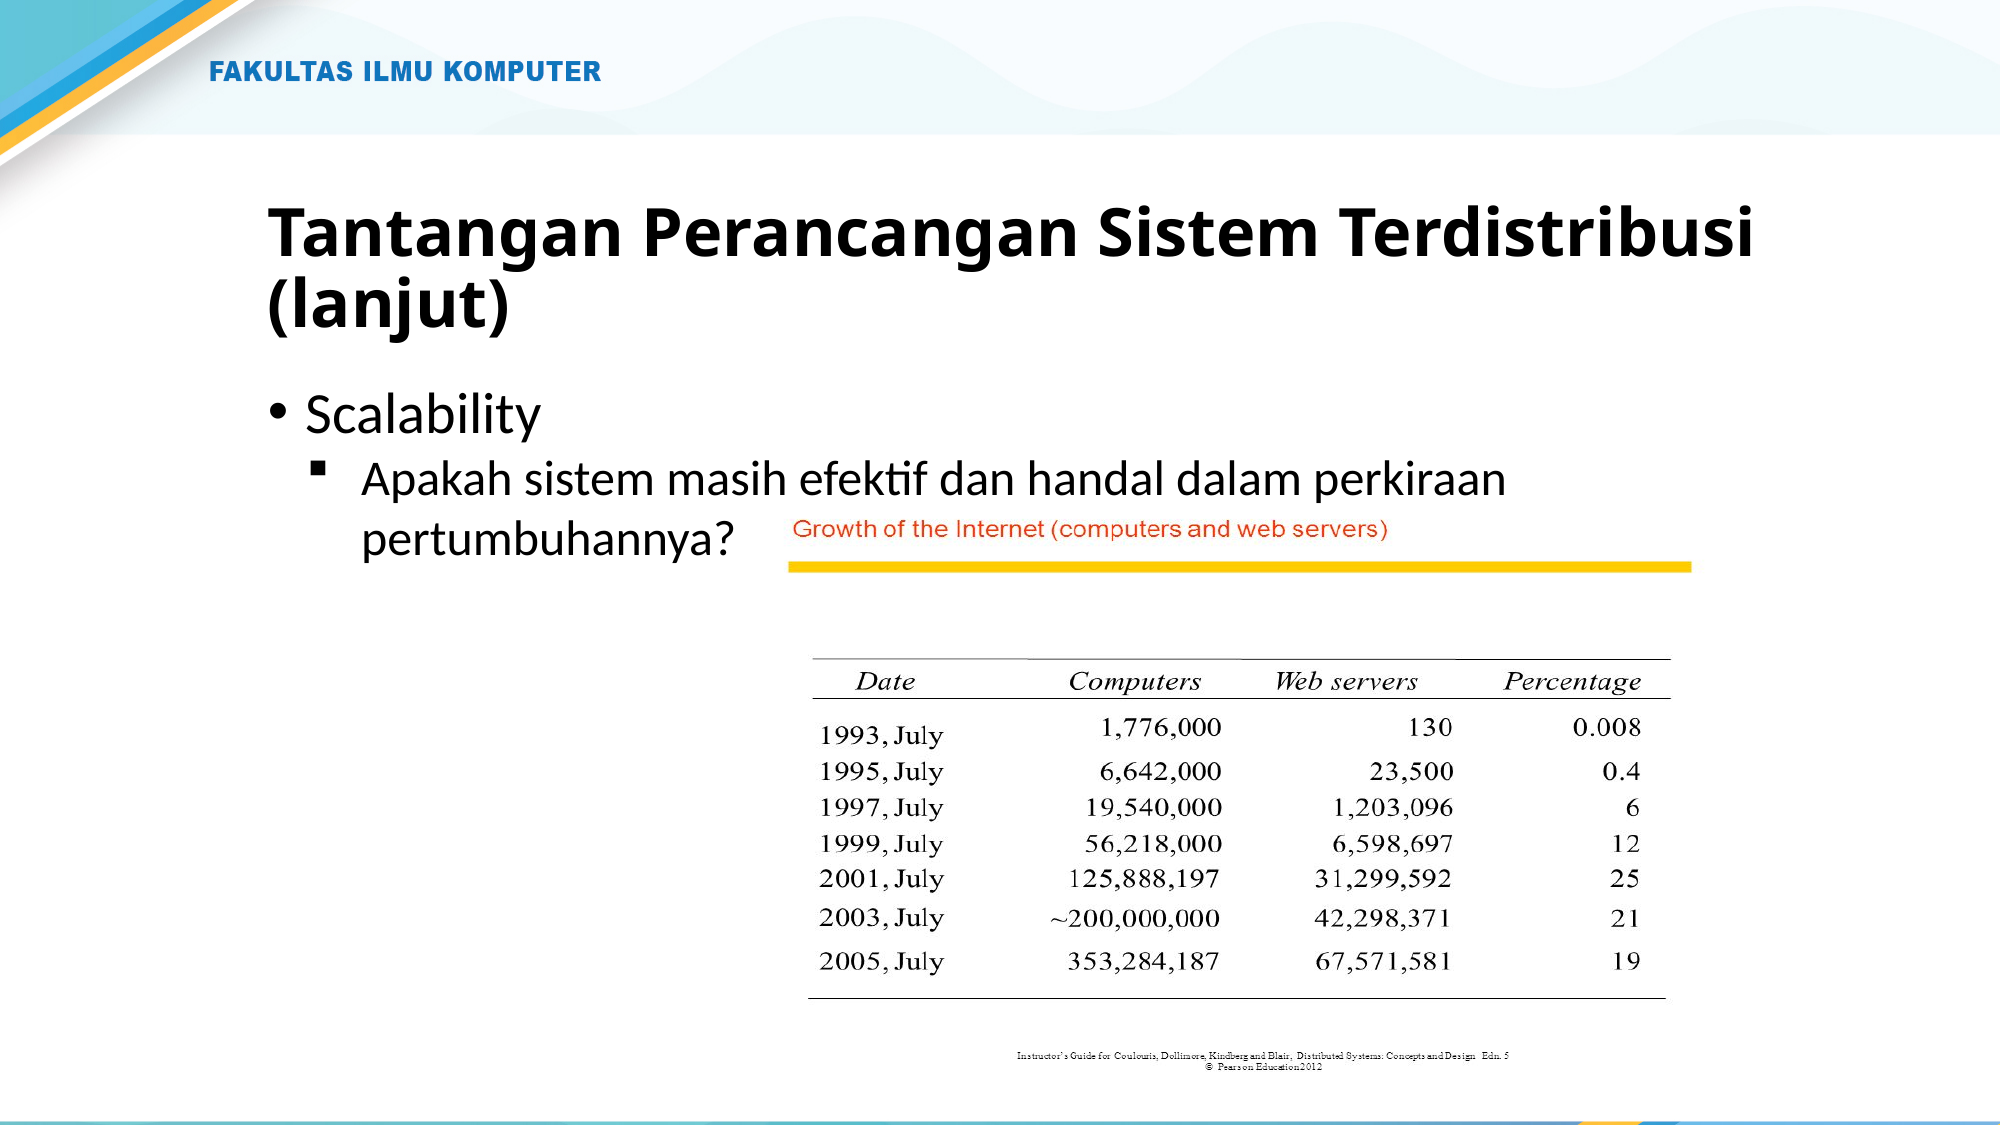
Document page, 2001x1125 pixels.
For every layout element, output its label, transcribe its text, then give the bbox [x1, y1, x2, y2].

picture [0, 0, 2000, 1125]
list Scalability Apakah sistem masih efektif dan handal dalam perkiraan pertumbuhannya? [252, 367, 1852, 856]
title Tantangan Perancangan Sistem Terdistribusi (lanjut) [252, 204, 1958, 337]
